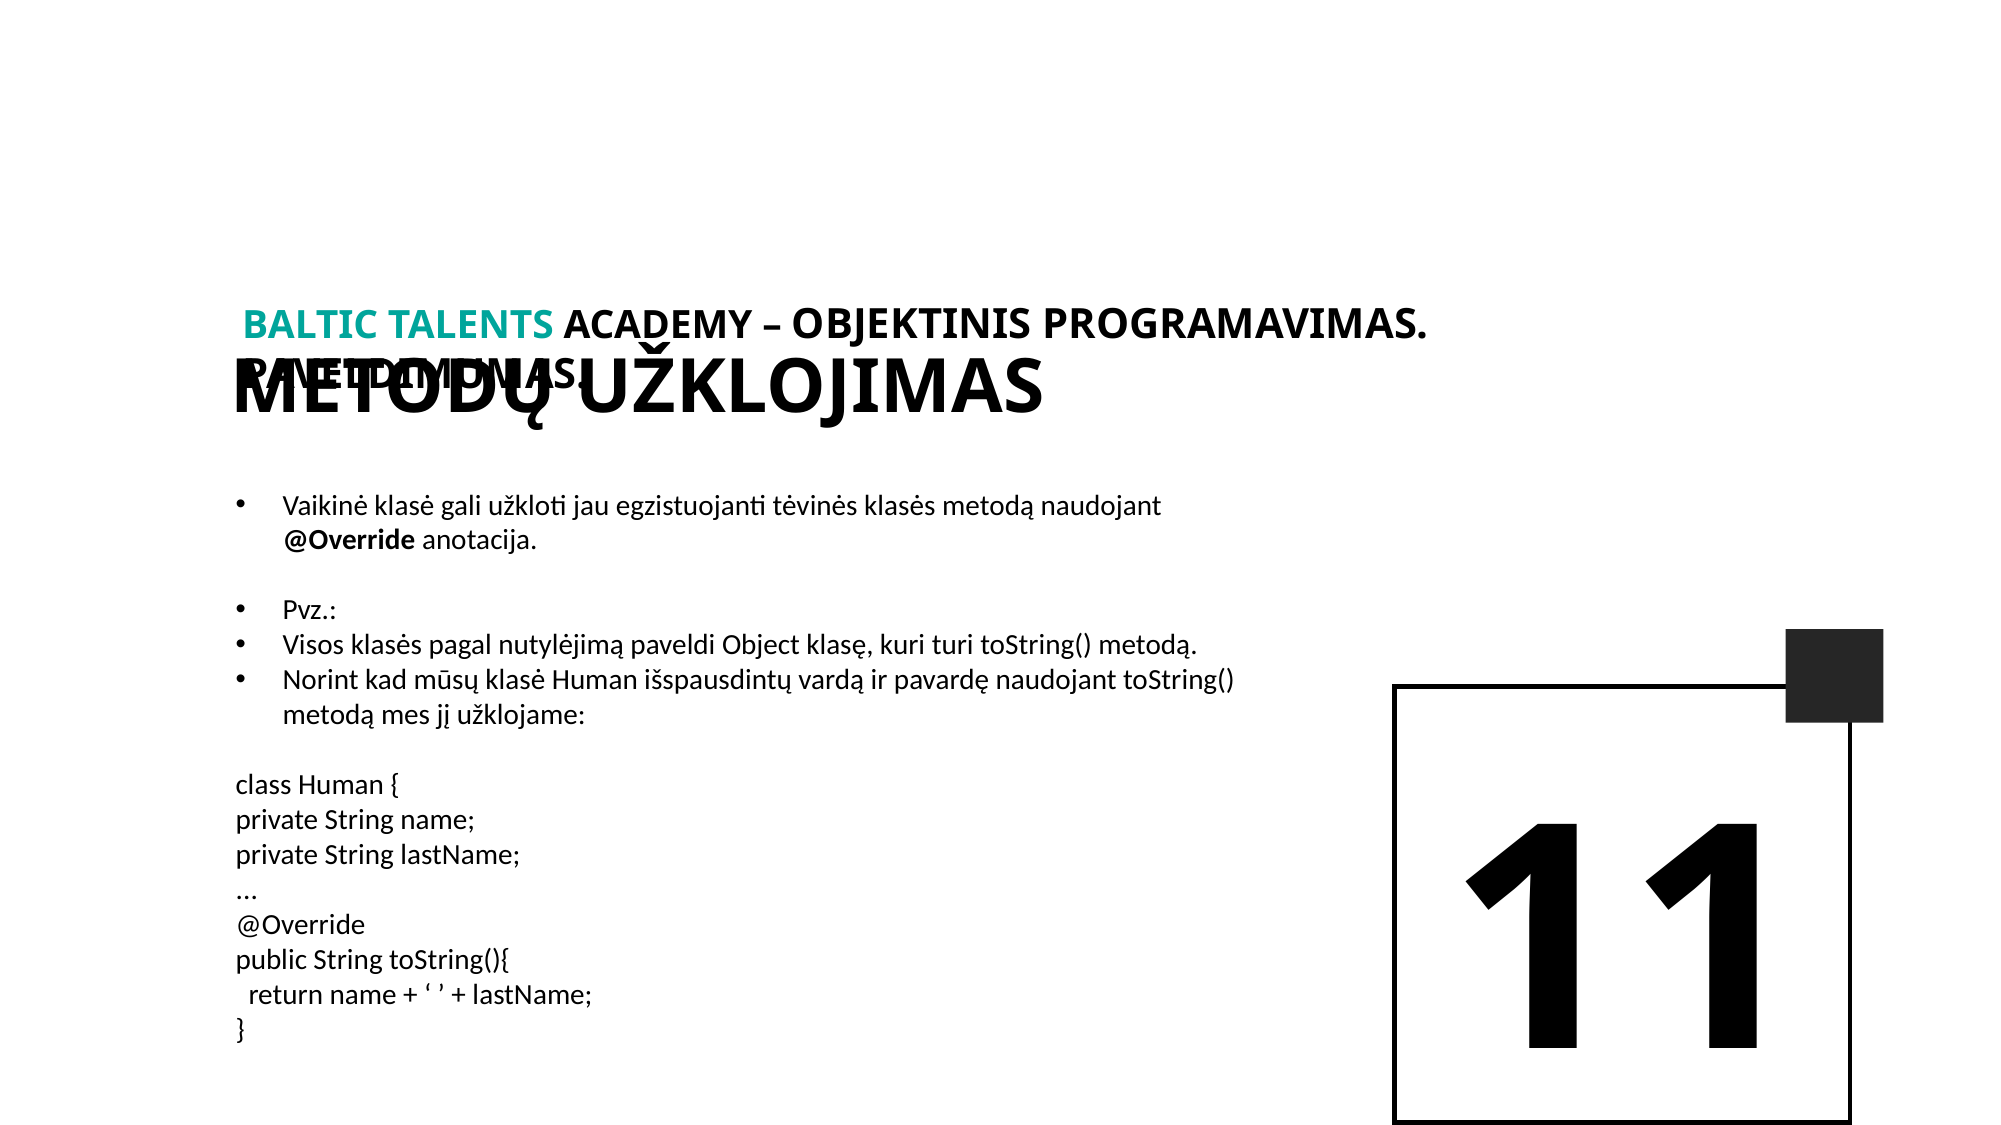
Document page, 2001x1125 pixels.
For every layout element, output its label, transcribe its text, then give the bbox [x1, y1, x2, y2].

text_box BALTIc TALENTs AcADEMy – Objektinis programavimas. Paveldimumas. [222, 286, 1703, 505]
text_box Metodų užklojimas [209, 327, 1521, 546]
text_box Vaikinė klasė gali užkloti jau egzistuojanti tėvinės klasės metodą naudojant @Override anotacija. Pvz.: Visos klasės pagal nutylėjimą paveldi Object klasę, kuri turi toString() metodą. Norint kad mūsų klasė Human išspausdintų vardą ir pavardę naudojant toString() metodą mes jį užklojame: class Human { private String name; private String lastName; ... @Override public String toString(){ return name + ‘ ’ + lastName; } [225, 546, 1274, 1125]
text_box 11 [1274, 729, 1817, 1125]
text_box [1784, 628, 1884, 724]
text_box [1393, 685, 1851, 1124]
